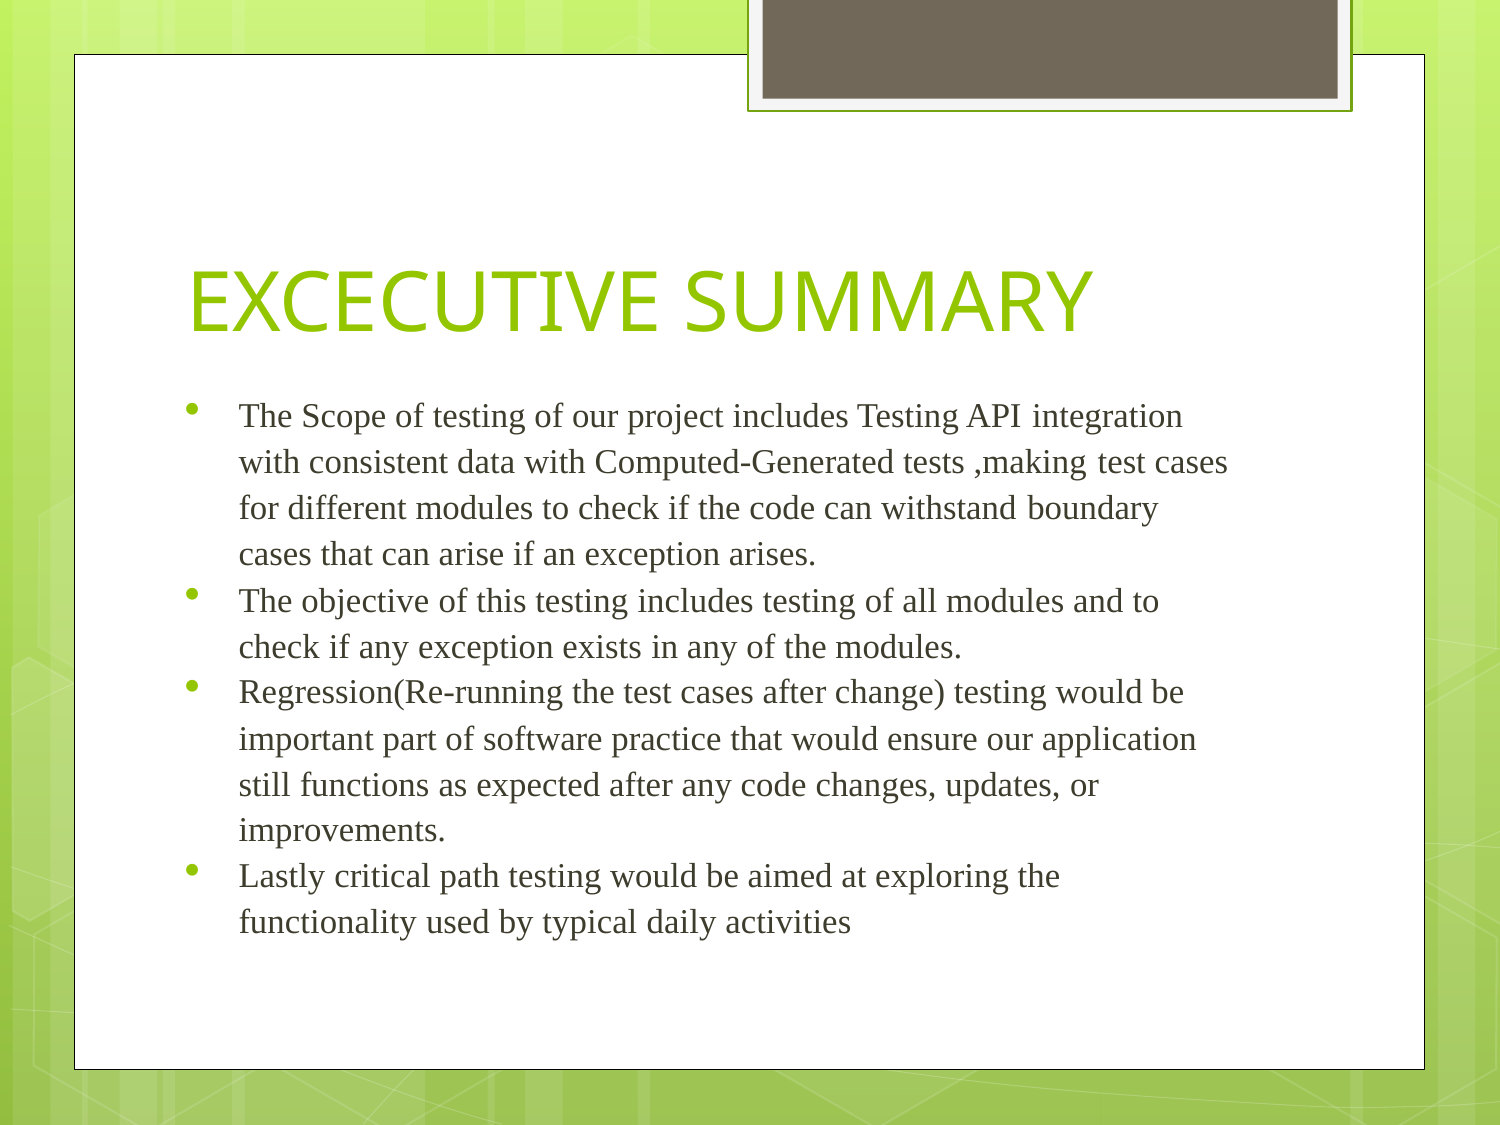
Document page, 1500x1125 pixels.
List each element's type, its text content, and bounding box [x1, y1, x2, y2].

title EXCECUTIVE SUMMARY [171, 168, 1324, 357]
list The Scope of testing of our project includes Testing API integration with consistent data with Computed-Generated tests ,making test cases for different modules to check if the code can withstand boundary cases that can arise if an exception arises. The objective of this testing includes testing of all modules and to check if any exception exists in any of the modules. Regression(Re-running the test cases after change) testing would be important part of software practice that would ensure our application still functions as expected after any code changes, updates, or improvements. Lastly critical path testing would be aimed at exploring the functionality used by typical daily activities [171, 381, 1283, 957]
